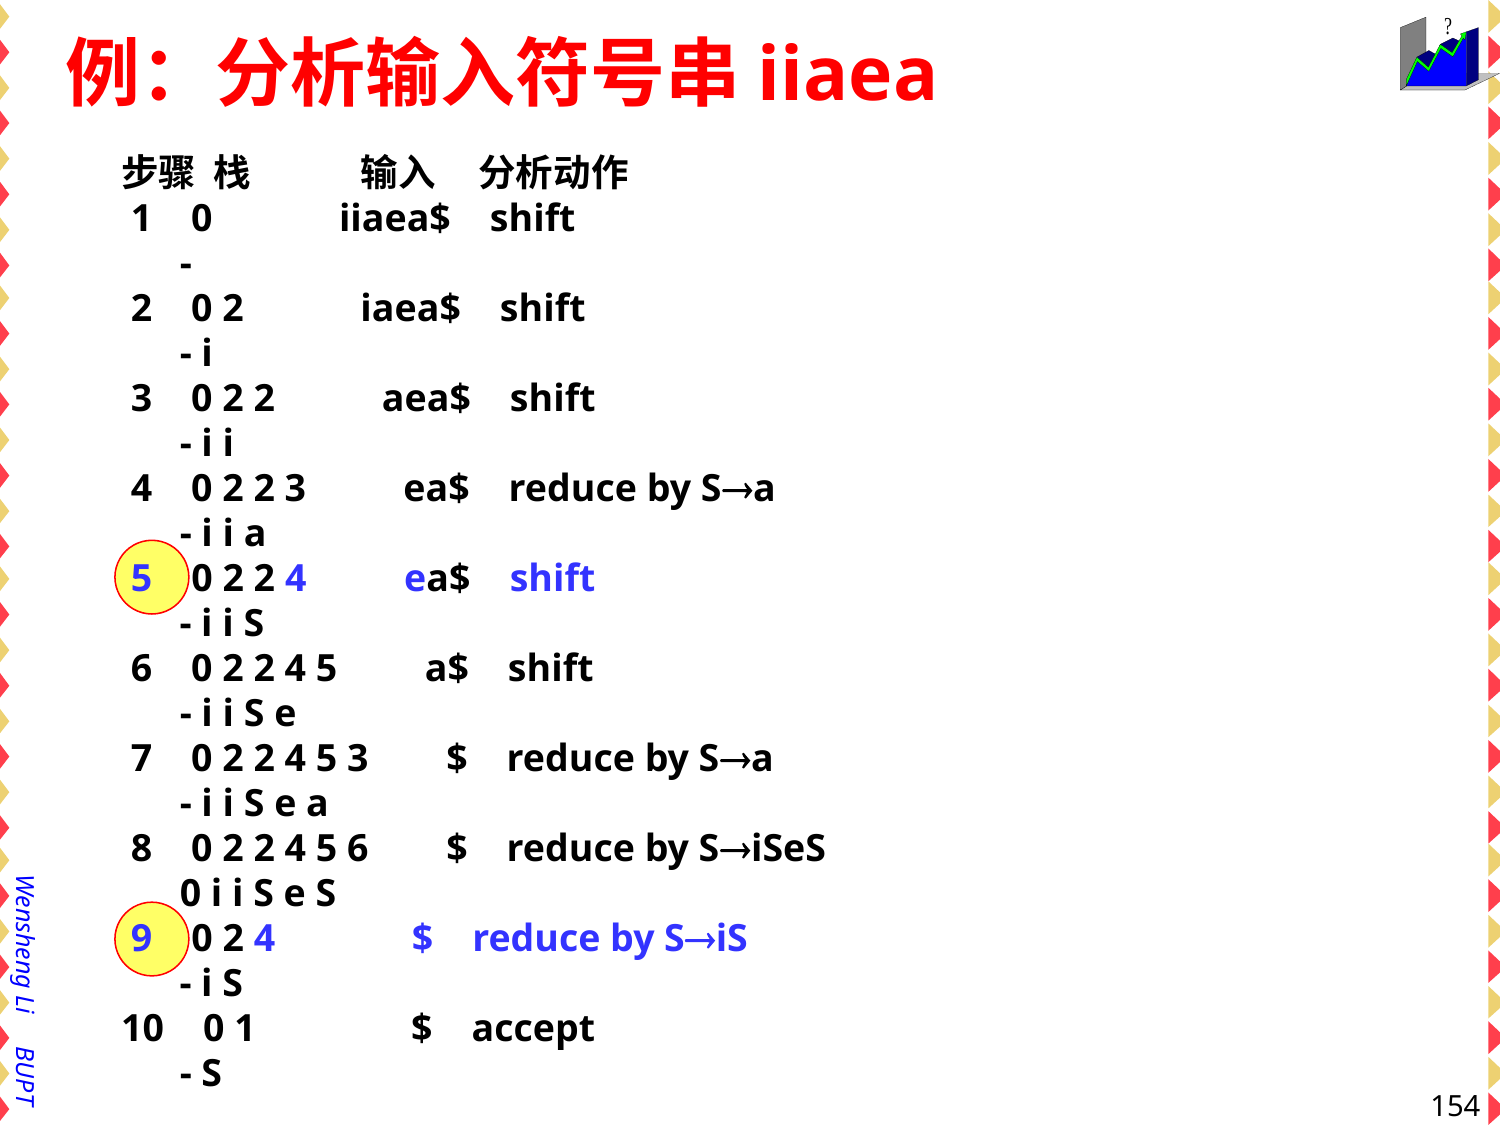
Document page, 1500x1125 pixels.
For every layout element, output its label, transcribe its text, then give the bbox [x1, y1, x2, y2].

text_box 步骤 栈 输入 分析动作 1 0 iiaea$ shift - 2 0 2 iaea$ shift - i 3 0 2 2 aea$ shift - i i 4 0 2 2 3 ea$ reduce by Sa - i i a 5 0 2 2 4 ea$ shift - i i S 6 0 2 2 4 5 a$ shift - i i S e 7 0 2 2 4 5 3 $ reduce by Sa - i i S e a 8 0 2 2 4 5 6 $ reduce by SiSeS 0 i i S e S 9 0 2 4 $ reduce by SiS - i S 10 0 1 $ accept - S [106, 141, 1179, 1102]
title 例：分析输入符号串iiaea [50, 24, 1463, 117]
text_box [1399, 12, 1500, 91]
slide_number 154 [1348, 1079, 1496, 1124]
